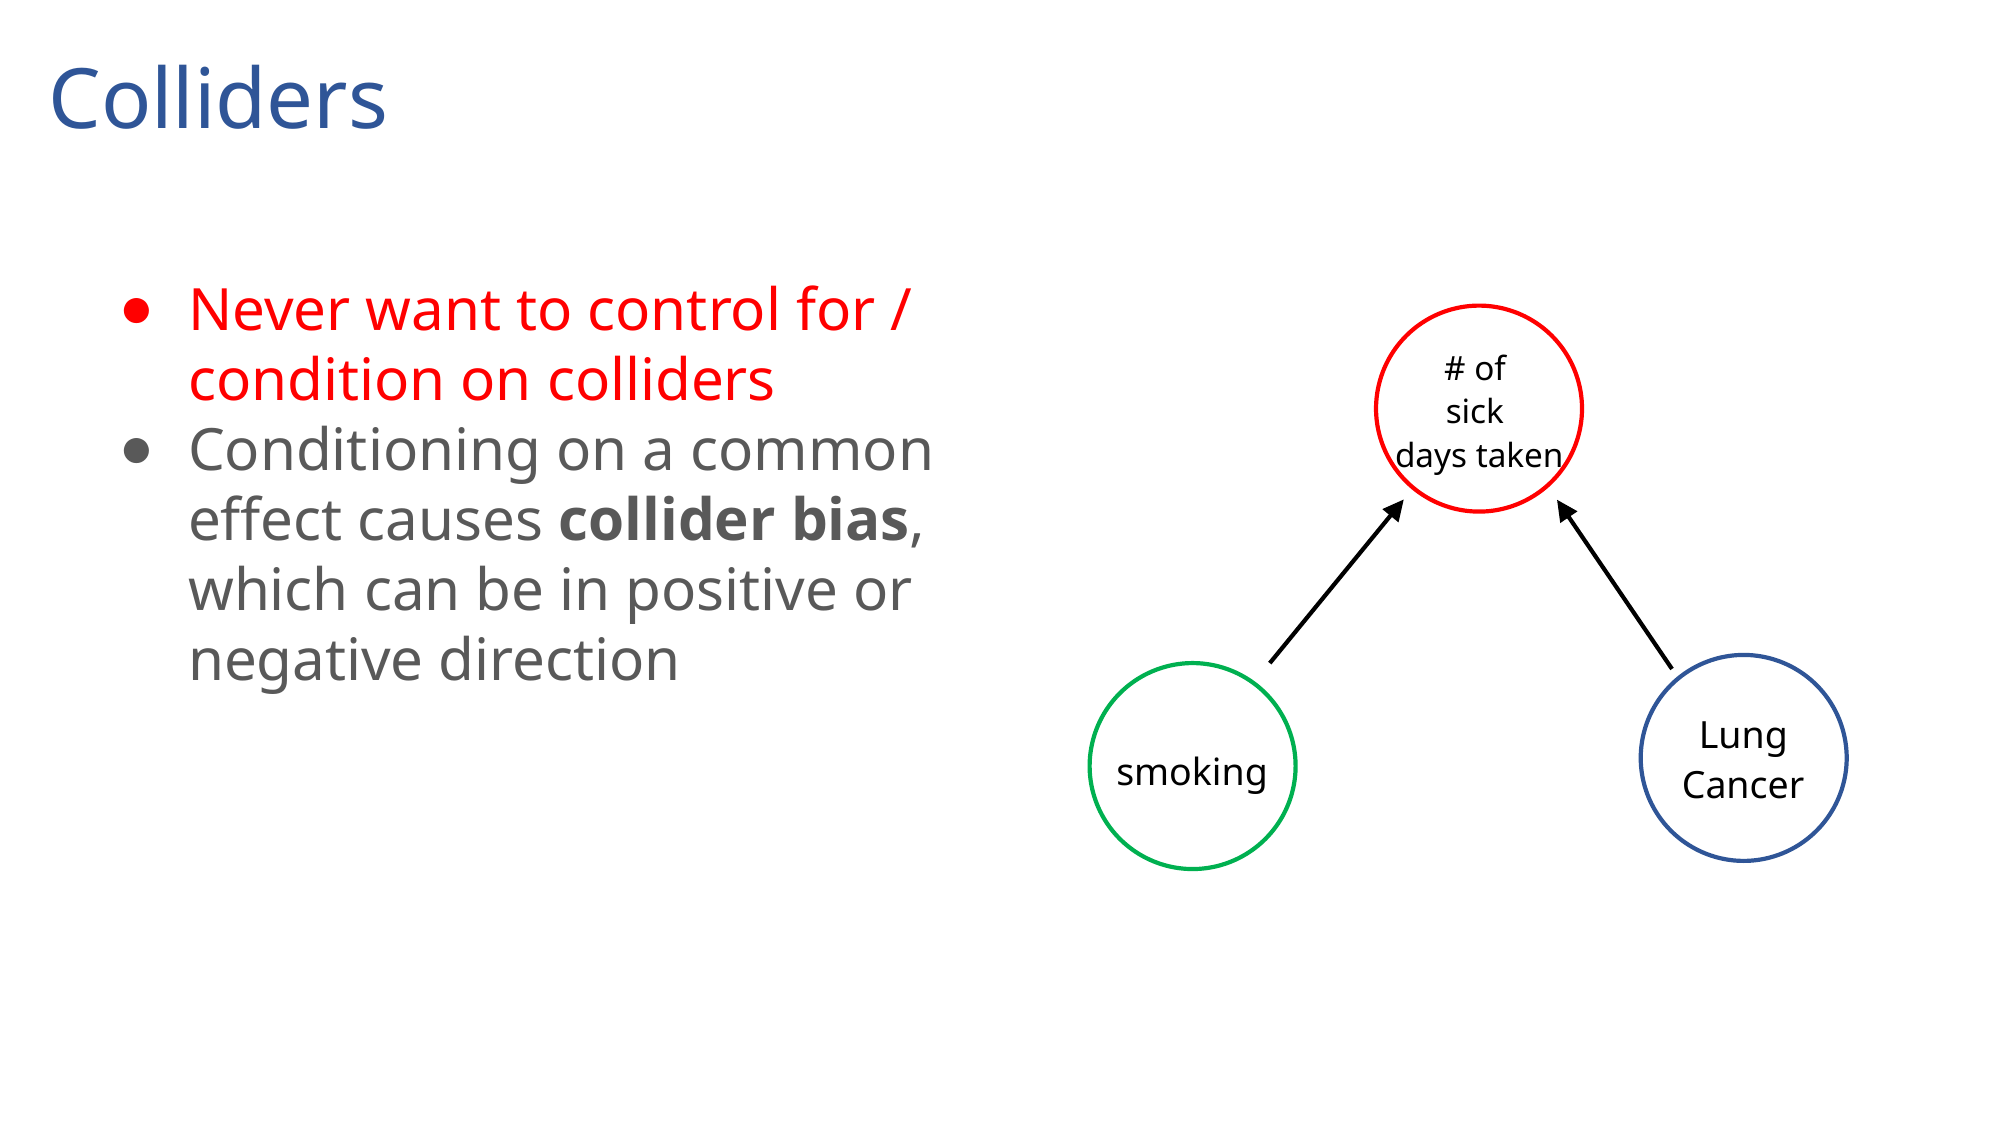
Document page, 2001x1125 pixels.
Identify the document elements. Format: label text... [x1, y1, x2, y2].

text_box [1138, 855, 1247, 871]
text_box smoking [1088, 735, 1296, 855]
text_box [1093, 662, 1292, 735]
text_box # of sick days taken [1376, 335, 1583, 542]
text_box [1557, 499, 1673, 669]
title Colliders [28, 36, 1893, 162]
text_box [1405, 304, 1553, 335]
text_box Lung Cancer [1639, 699, 1847, 819]
text_box [1658, 653, 1830, 699]
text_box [1269, 499, 1404, 664]
text_box [1659, 819, 1828, 862]
list Never want to control for / condition on colliders Conditioning on a common effect causes collider bias, which can be in positive or negative direction [68, 252, 976, 1014]
